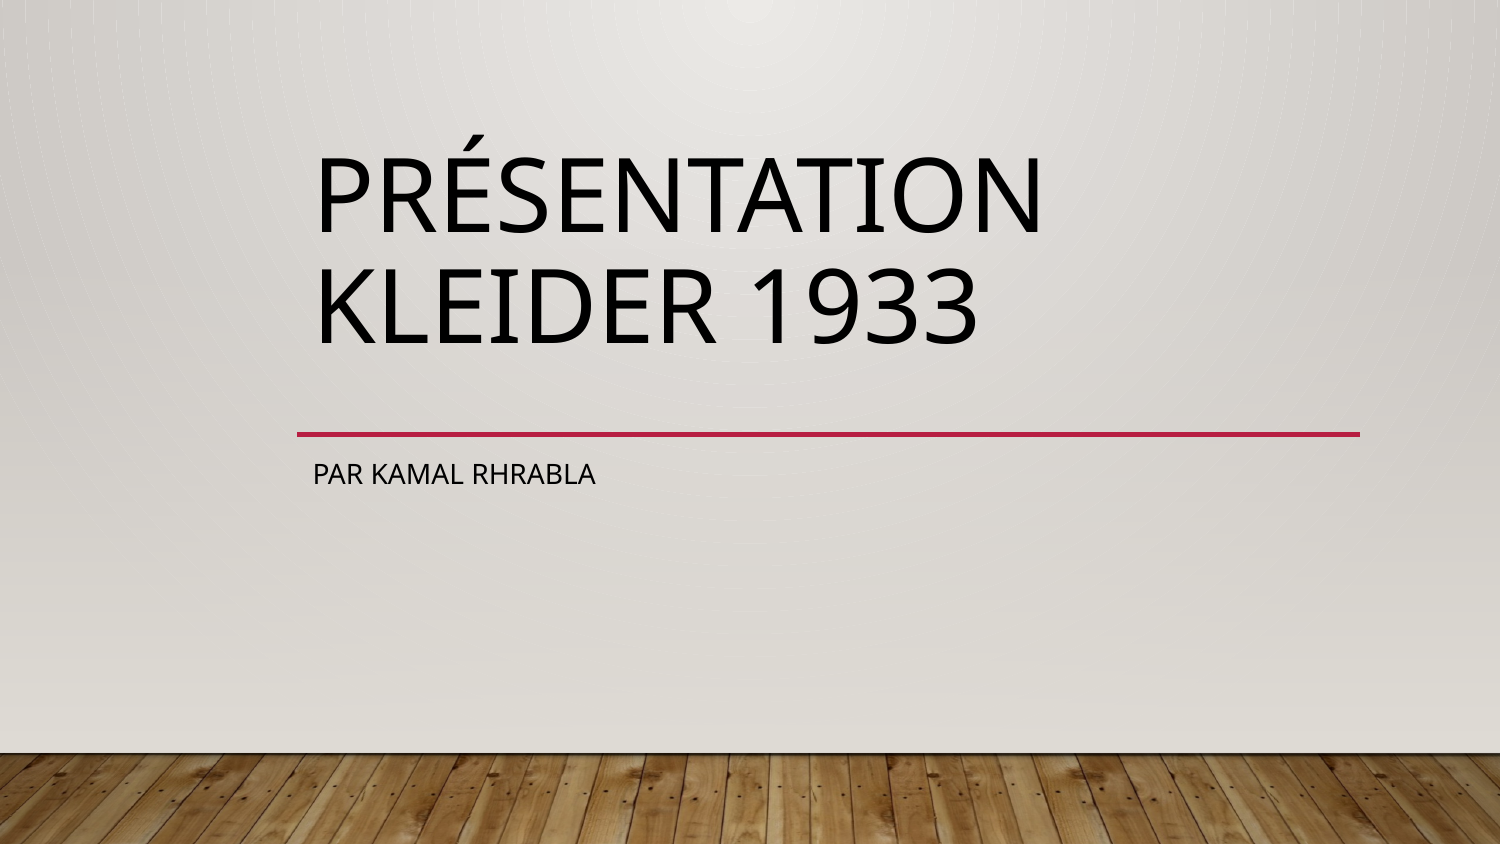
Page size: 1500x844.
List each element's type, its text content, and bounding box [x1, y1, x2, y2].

picture [0, 753, 1500, 844]
subtitle Par Kamal Rhrabla [297, 434, 1361, 555]
title présentation kleider 1933 [297, 98, 1361, 412]
